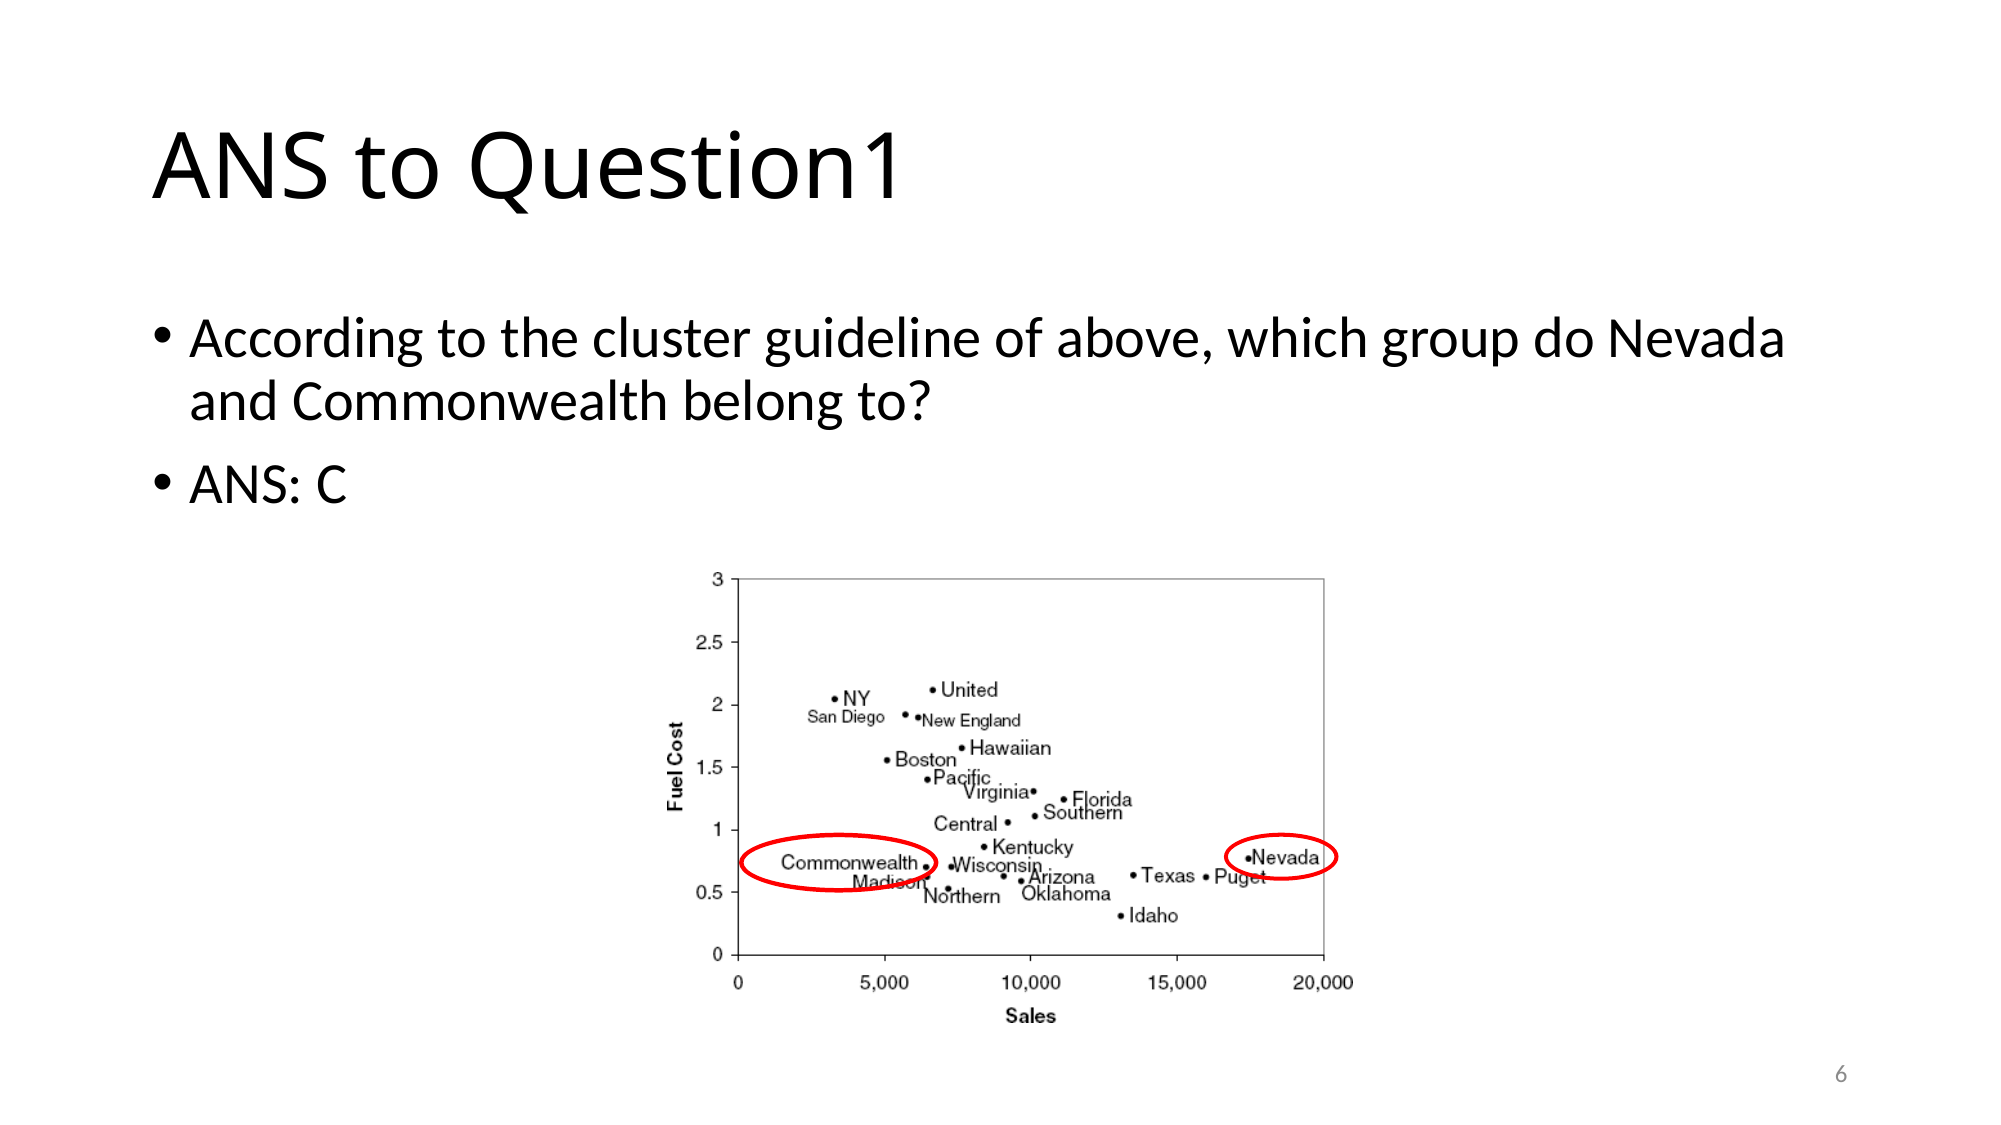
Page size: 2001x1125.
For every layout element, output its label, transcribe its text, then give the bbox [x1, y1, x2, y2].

list According to the cluster guideline of above, which group do Nevada and Commonwealth belong to? ANS: C [137, 299, 1863, 1014]
picture [667, 572, 1353, 1023]
slide_number 6 [1412, 1042, 1863, 1103]
title ANS to Question1 [137, 59, 1863, 278]
